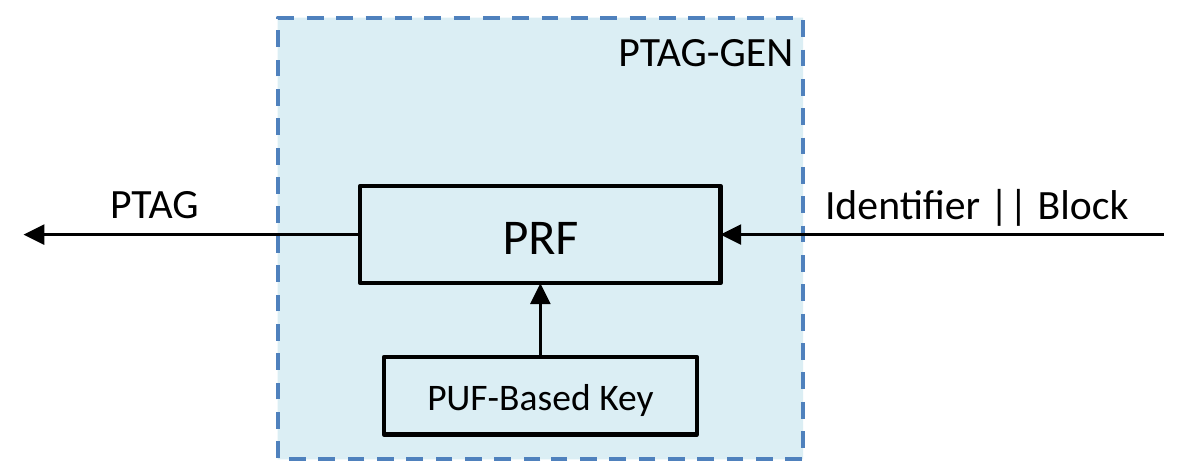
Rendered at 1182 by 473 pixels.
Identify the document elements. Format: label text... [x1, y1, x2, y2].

text_box [276, 242, 805, 461]
text_box PRF [358, 184, 723, 285]
text_box PTAG [95, 169, 214, 233]
text_box PTAG-GEN [603, 17, 809, 83]
text_box Identifier || Block [810, 170, 1144, 233]
text_box PUF-Based Key [382, 355, 699, 437]
text_box [276, 16, 805, 233]
